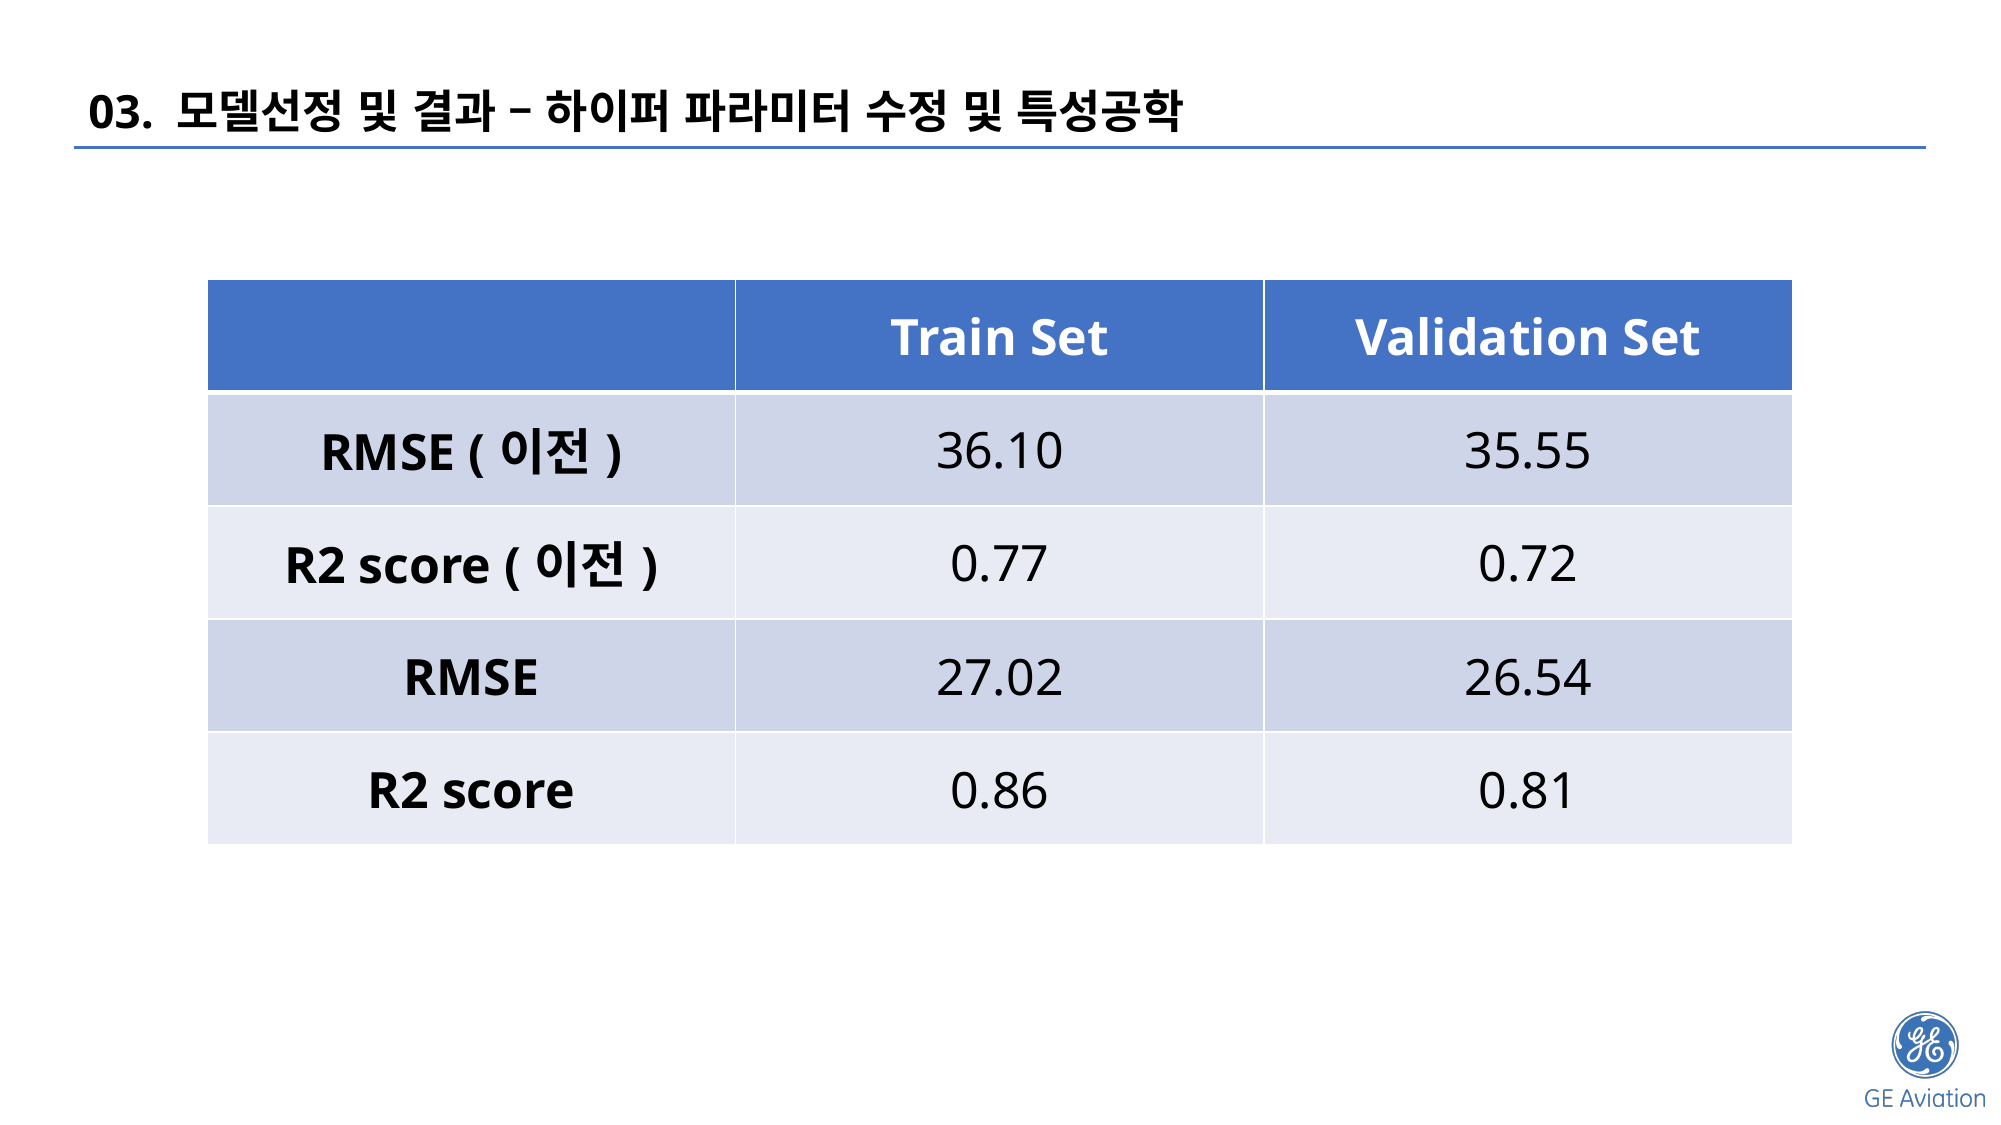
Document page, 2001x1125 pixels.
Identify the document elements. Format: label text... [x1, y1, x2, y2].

table_cell 35.55 [1265, 395, 1792, 505]
table_cell 26.54 [1265, 620, 1792, 731]
table_header Validation Set [1265, 280, 1792, 390]
table_cell RMSE [208, 620, 735, 731]
table_cell R2 score [208, 733, 735, 844]
text_box 03. 모델선정 및 결과 – 하이퍼 파라미터 수정 및 특성공학 [73, 75, 1379, 145]
table_cell 0.86 [736, 733, 1263, 844]
picture [1864, 1011, 1985, 1107]
table_header [208, 280, 735, 390]
table_cell RMSE (이전) [208, 395, 735, 505]
table_cell 0.81 [1265, 733, 1792, 844]
table_cell 0.72 [1265, 507, 1792, 618]
table_cell 36.10 [736, 395, 1263, 505]
table_cell R2 score (이전) [208, 507, 735, 618]
table_cell 0.77 [736, 507, 1263, 618]
table_cell 27.02 [736, 620, 1263, 731]
table_header Train Set [736, 280, 1263, 390]
